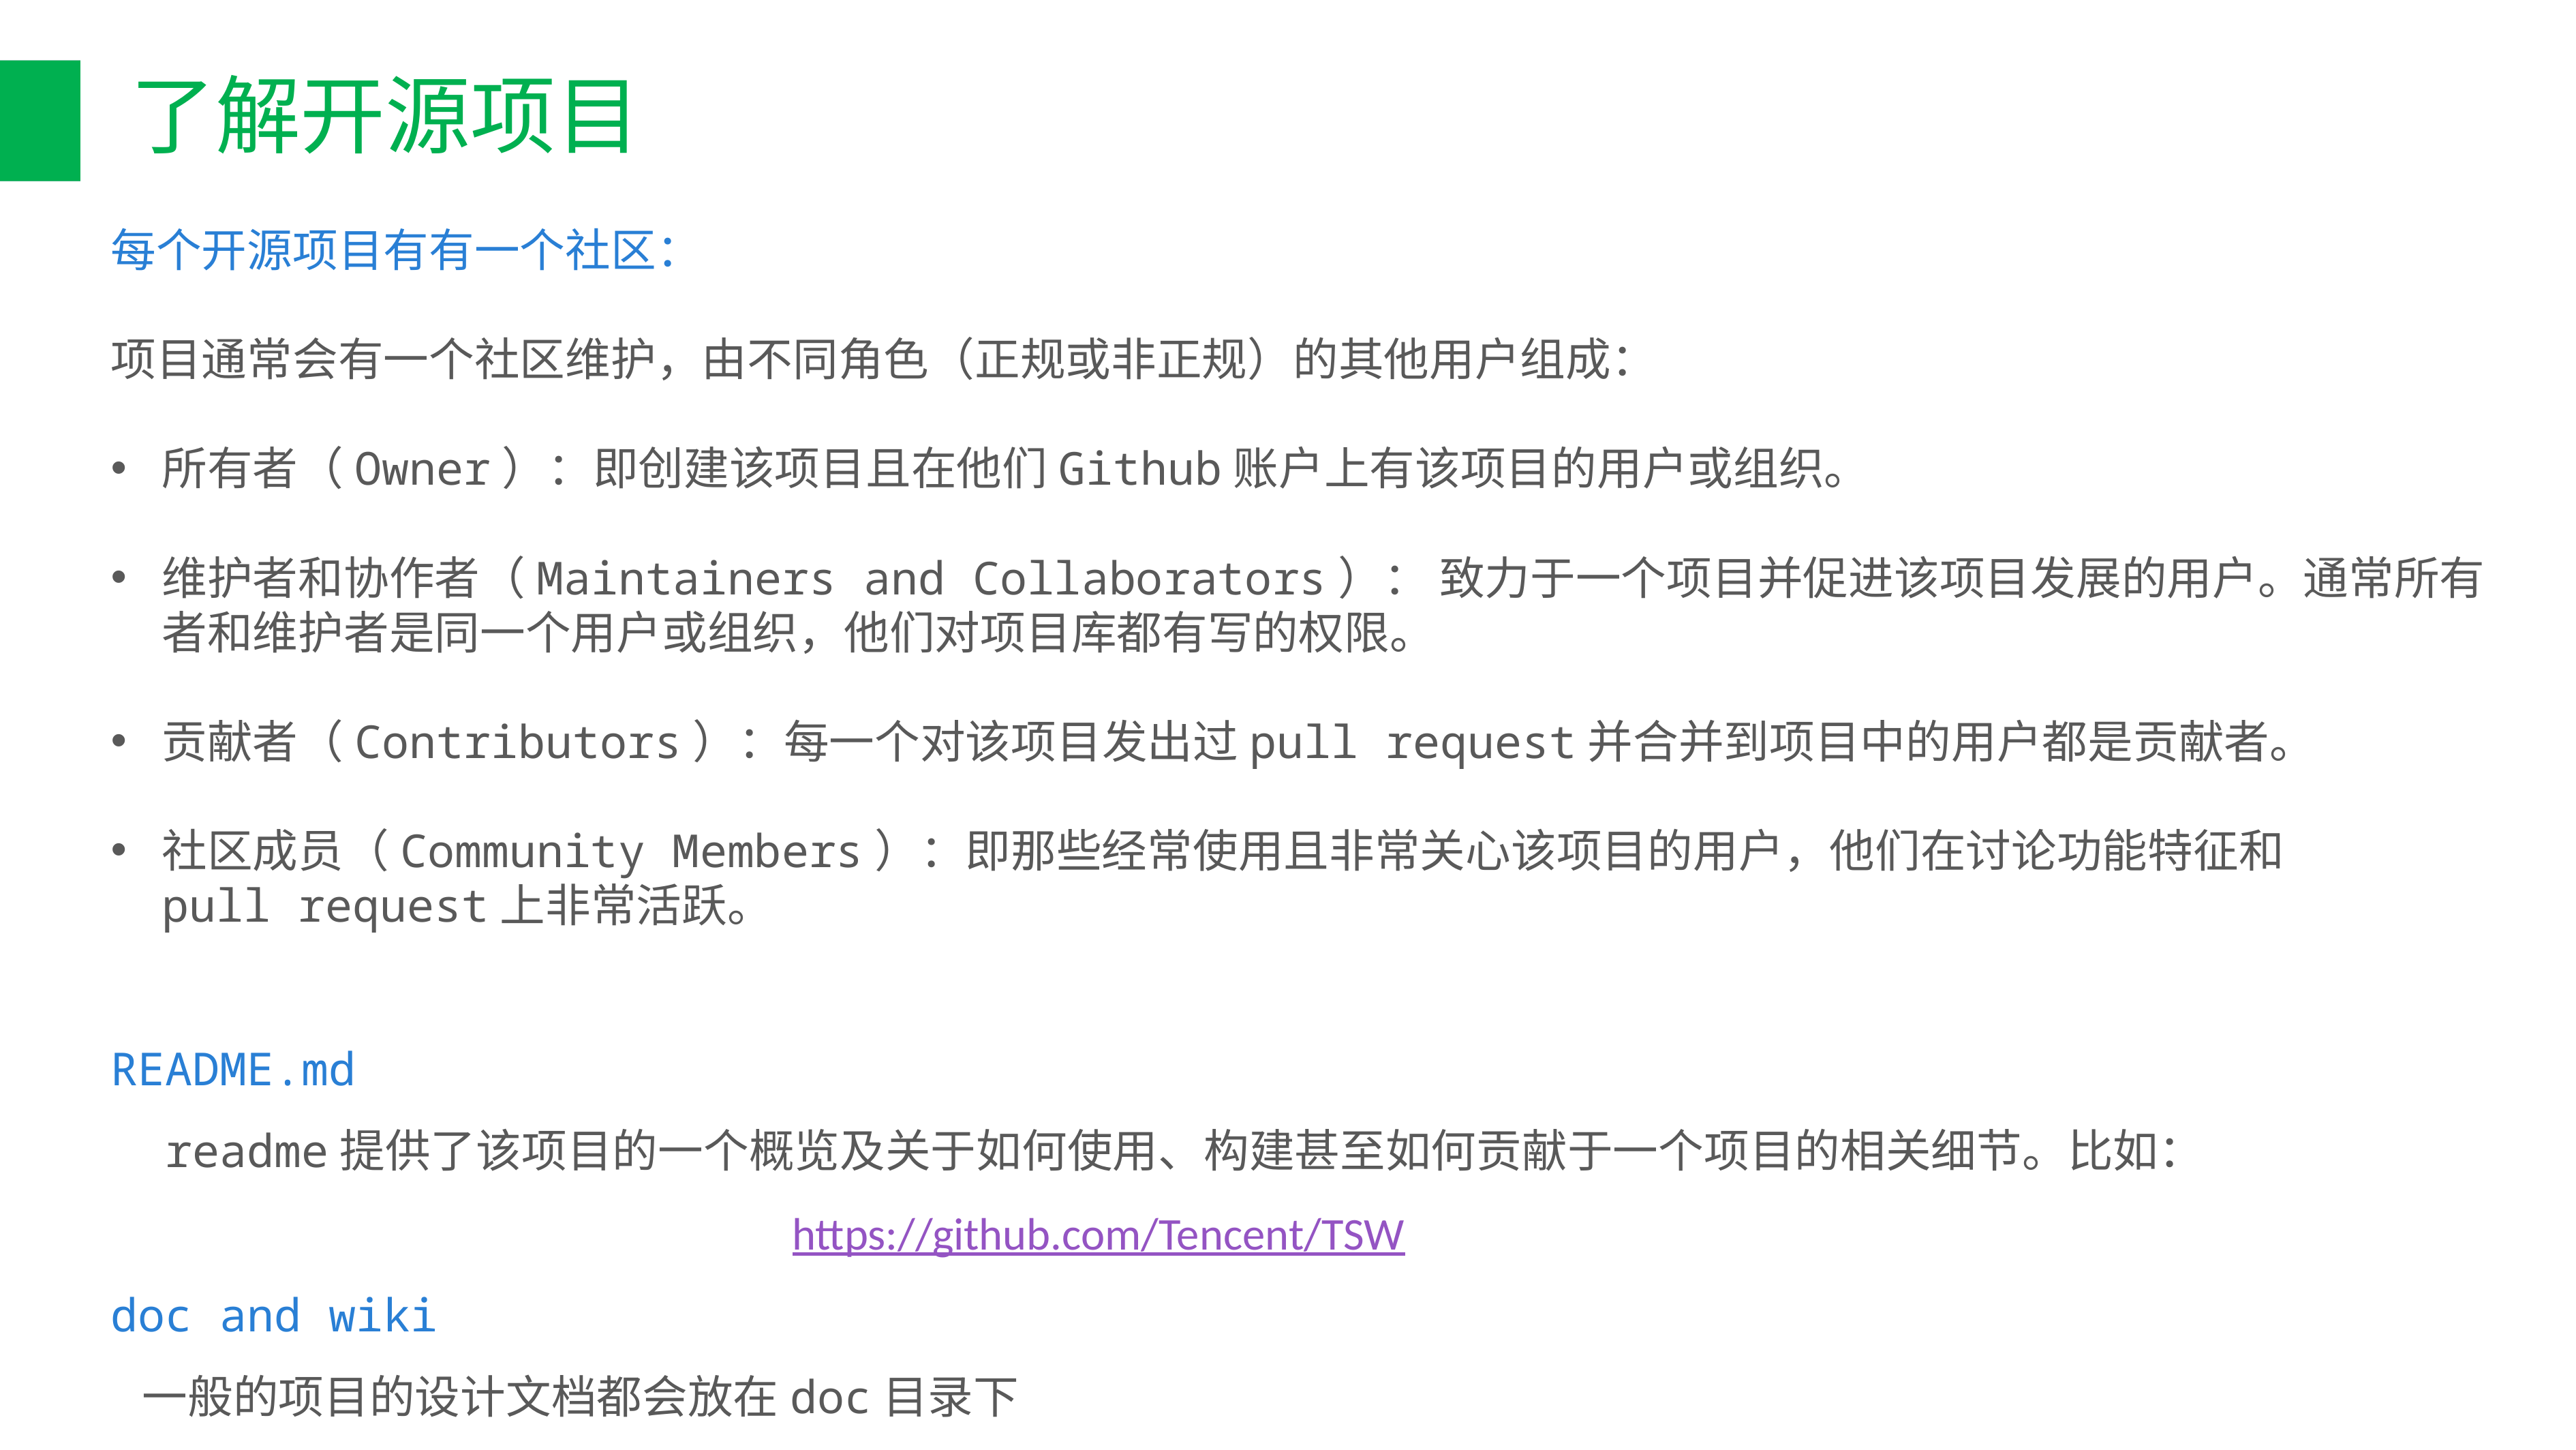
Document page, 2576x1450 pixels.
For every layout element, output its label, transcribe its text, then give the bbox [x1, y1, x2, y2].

text_box 每个开源项目有有一个社区： 项目通常会有一个社区维护，由不同角色（正规或非正规）的其他用户组成： 所有者（Owner）：即创建该项目且在他们Github账户上有该项目的用户或组织。 维护者和协作者（Maintainers and Collaborators）： 致力于一个项目并促进该项目发展的用户。通常所有者和维护者是同一个用户或组织，他们对项目库都有写的权限。 贡献者（Contributors）：每一个对该项目发出过pull request并合并到项目中的用户都是贡献者。 社区成员（Community Members）：即那些经常使用且非常关心该项目的用户，他们在讨论功能特征和pull request上非常活跃。 README.md readme提供了该项目的一个概览及关于如何使用、构建甚至如何贡献于一个项目的相关细节。比如： https://github.com/Tencent/TSW doc and wiki 一般的项目的设计文档都会放在doc目录下 [100, 216, 2515, 1449]
title 了解开源项目 [80, 58, 2496, 181]
